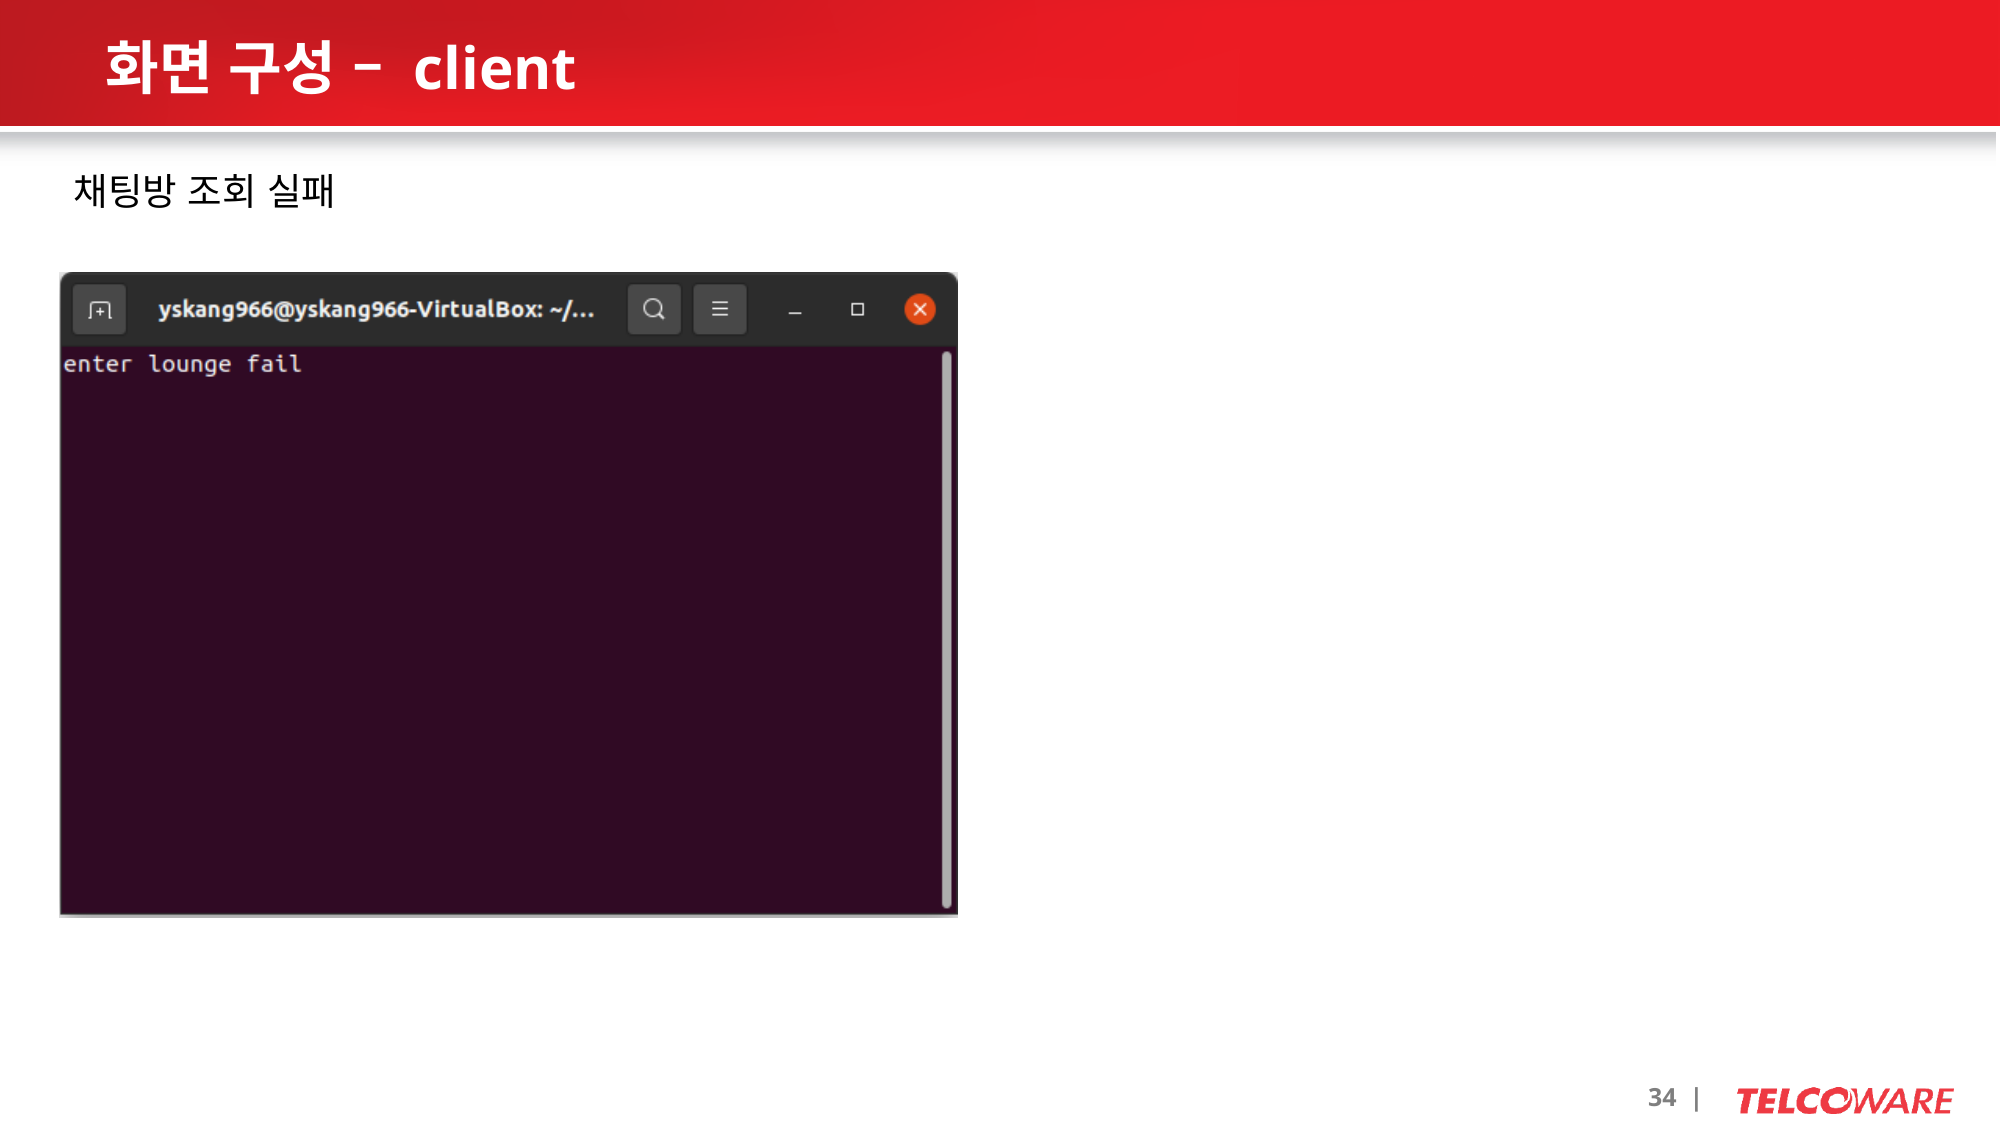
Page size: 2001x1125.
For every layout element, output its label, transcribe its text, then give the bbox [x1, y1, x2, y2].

text_box 화면 구성 – client [90, 23, 793, 109]
text_box 채팅방 조회 실패 [59, 160, 890, 221]
picture [0, 0, 2000, 1125]
